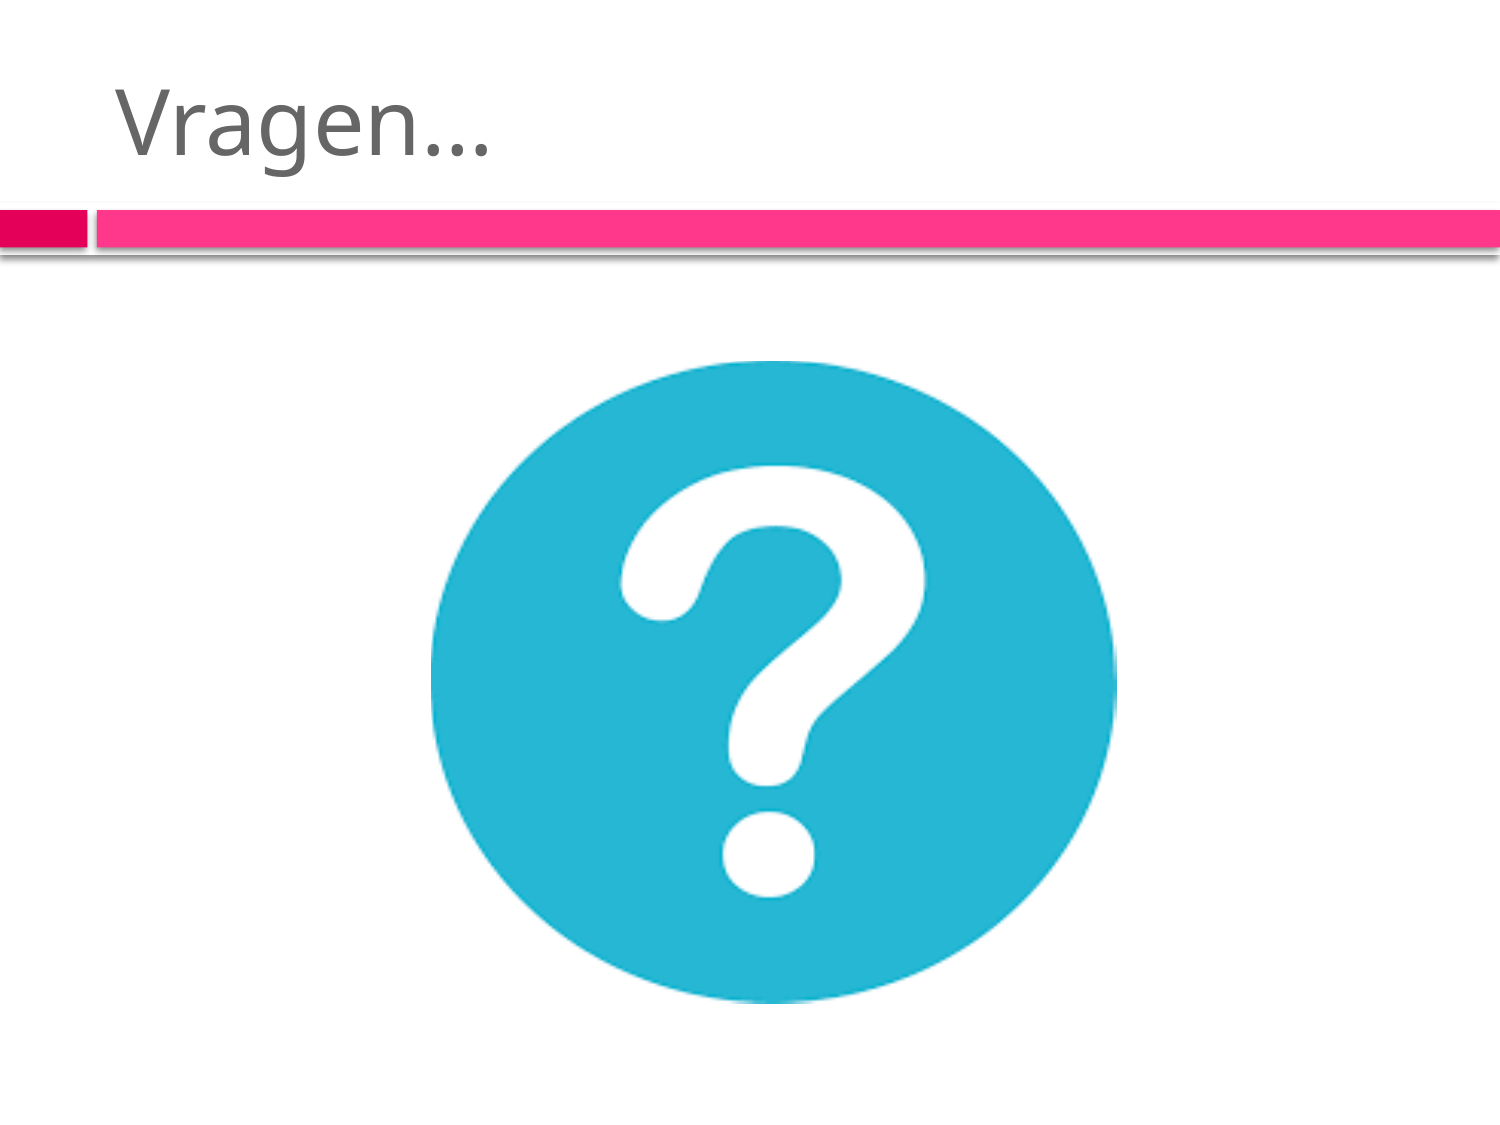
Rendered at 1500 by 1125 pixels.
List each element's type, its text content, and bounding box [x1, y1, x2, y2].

title Vragen… [100, 37, 1438, 200]
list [430, 361, 1117, 1005]
